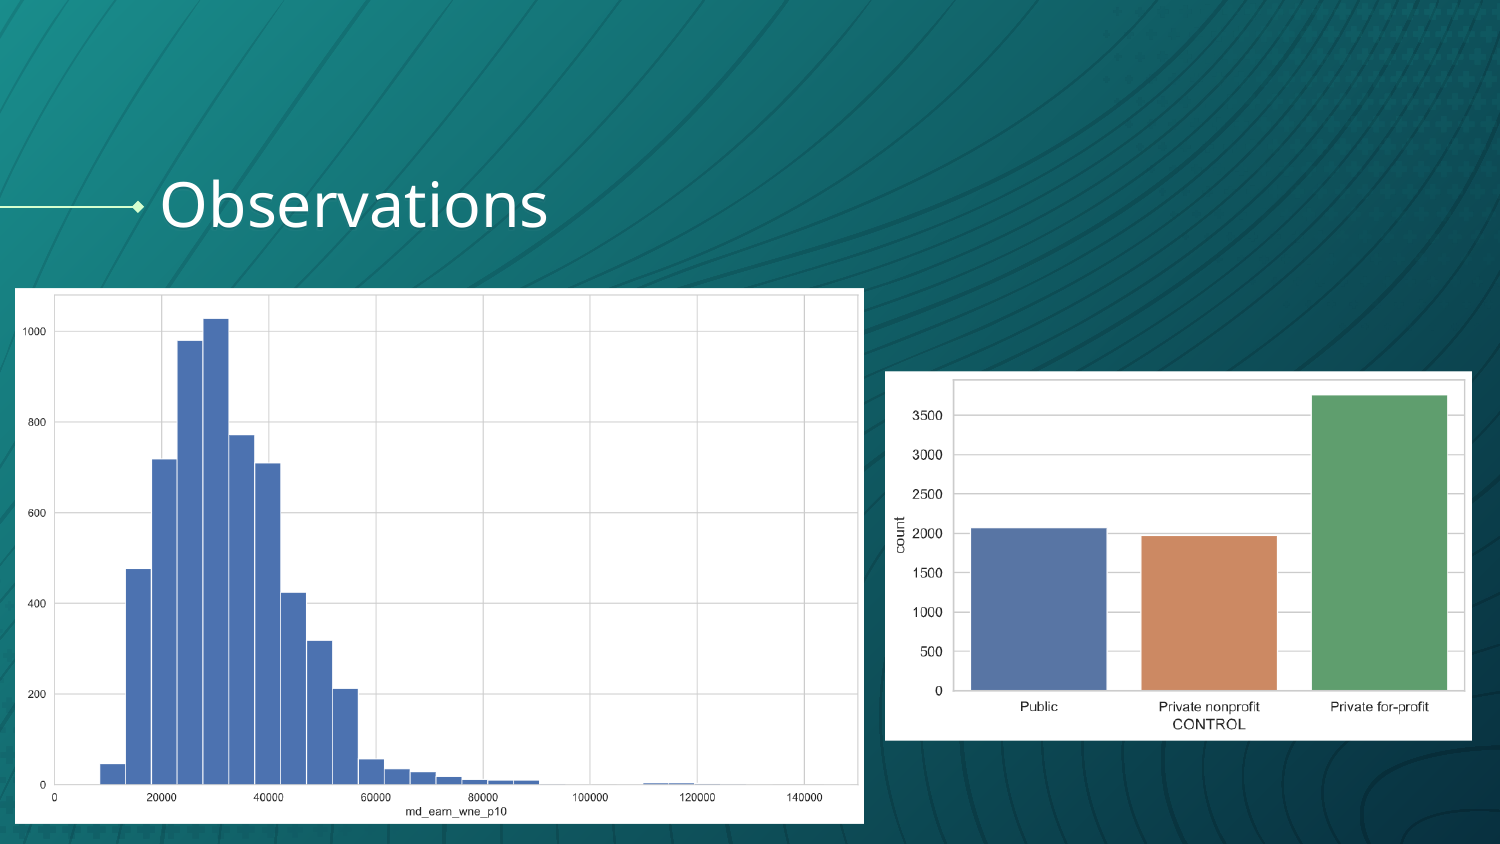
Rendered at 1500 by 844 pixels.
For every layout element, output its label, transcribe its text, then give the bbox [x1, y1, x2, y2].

title Observations [159, 174, 1340, 240]
picture [15, 288, 864, 824]
picture [885, 371, 1473, 741]
